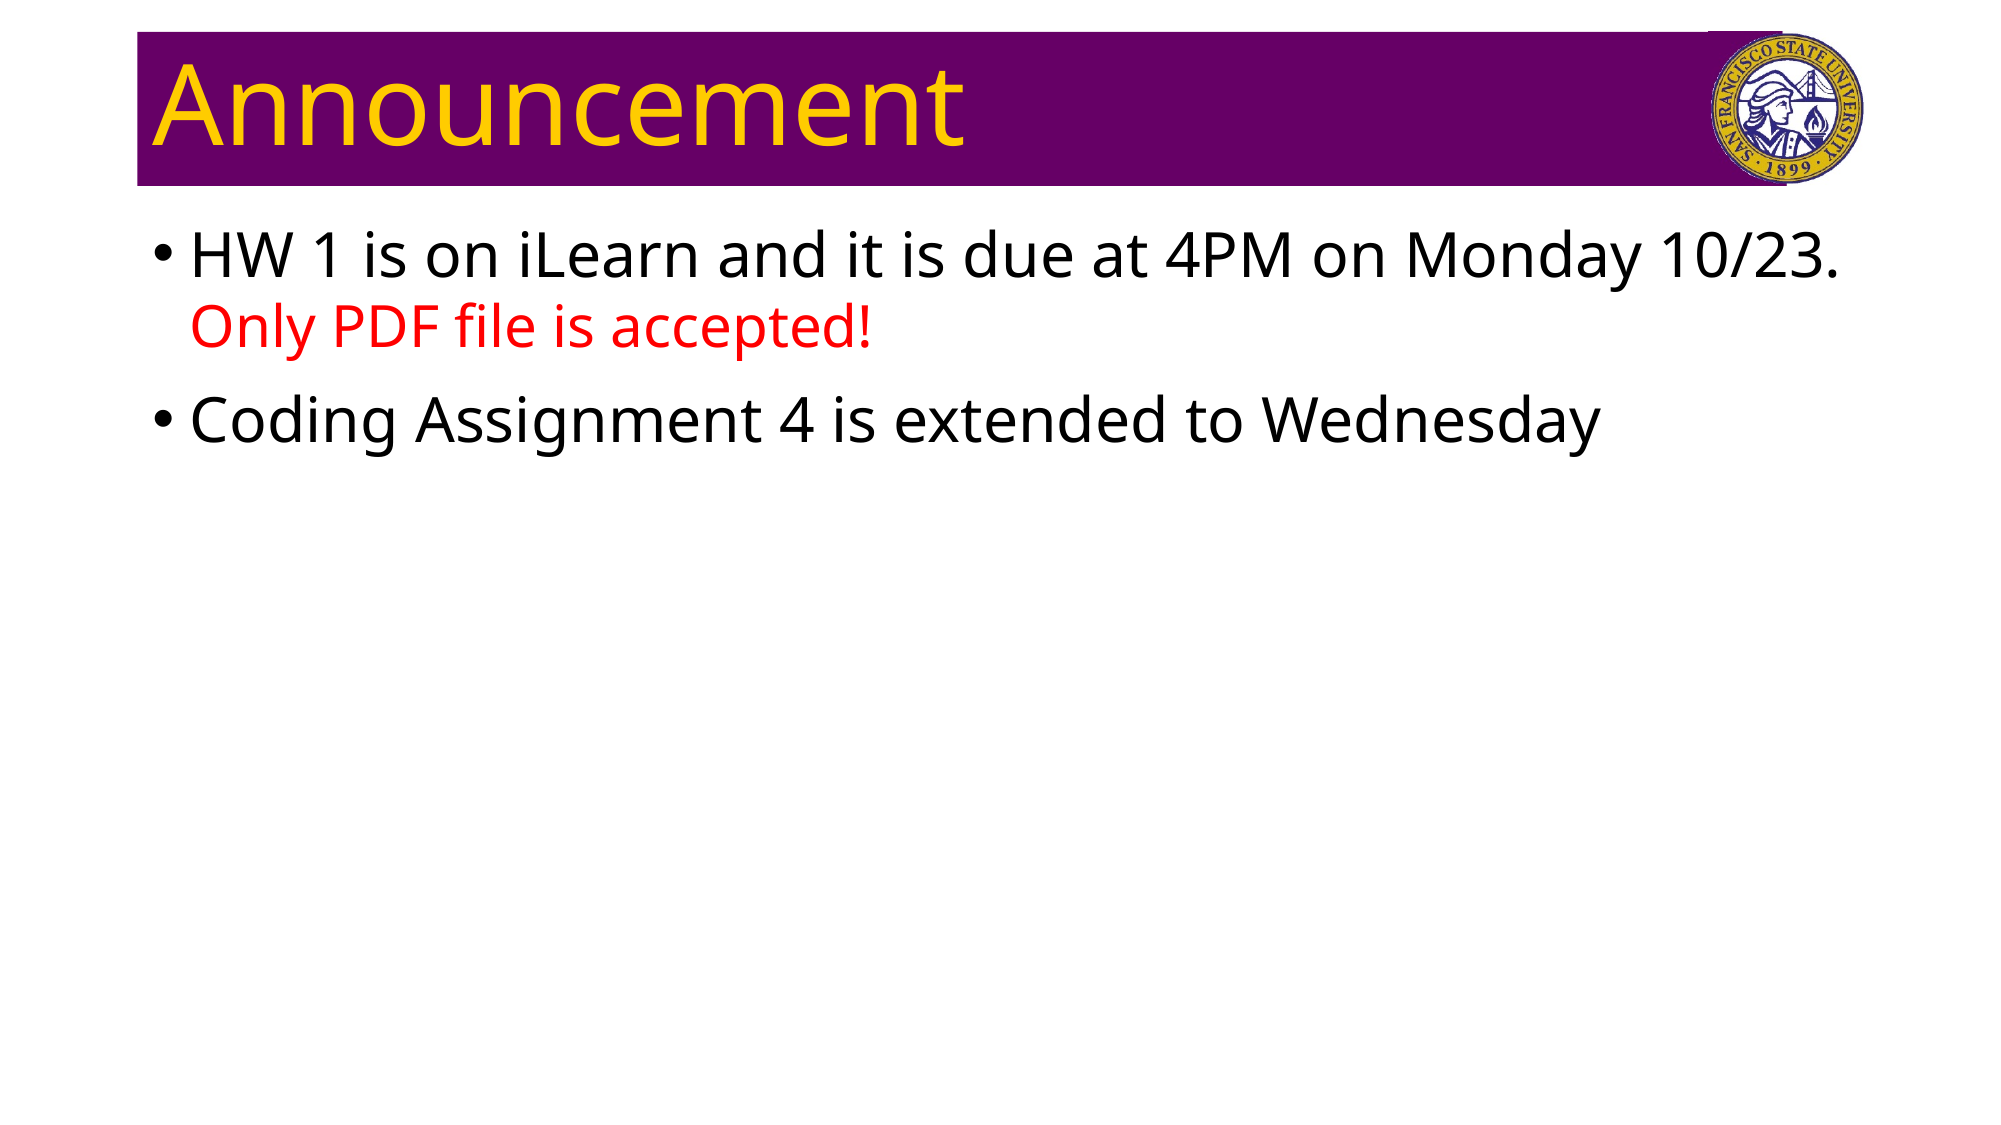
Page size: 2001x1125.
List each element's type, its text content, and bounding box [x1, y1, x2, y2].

title Announcement [137, 31, 1711, 186]
picture [1711, 31, 1865, 186]
list HW 1 is on iLearn and it is due at 4PM on Monday 10/23. Only PDF file is accepted! Coding Assignment 4 is extended to Wednesday [137, 207, 1863, 1083]
